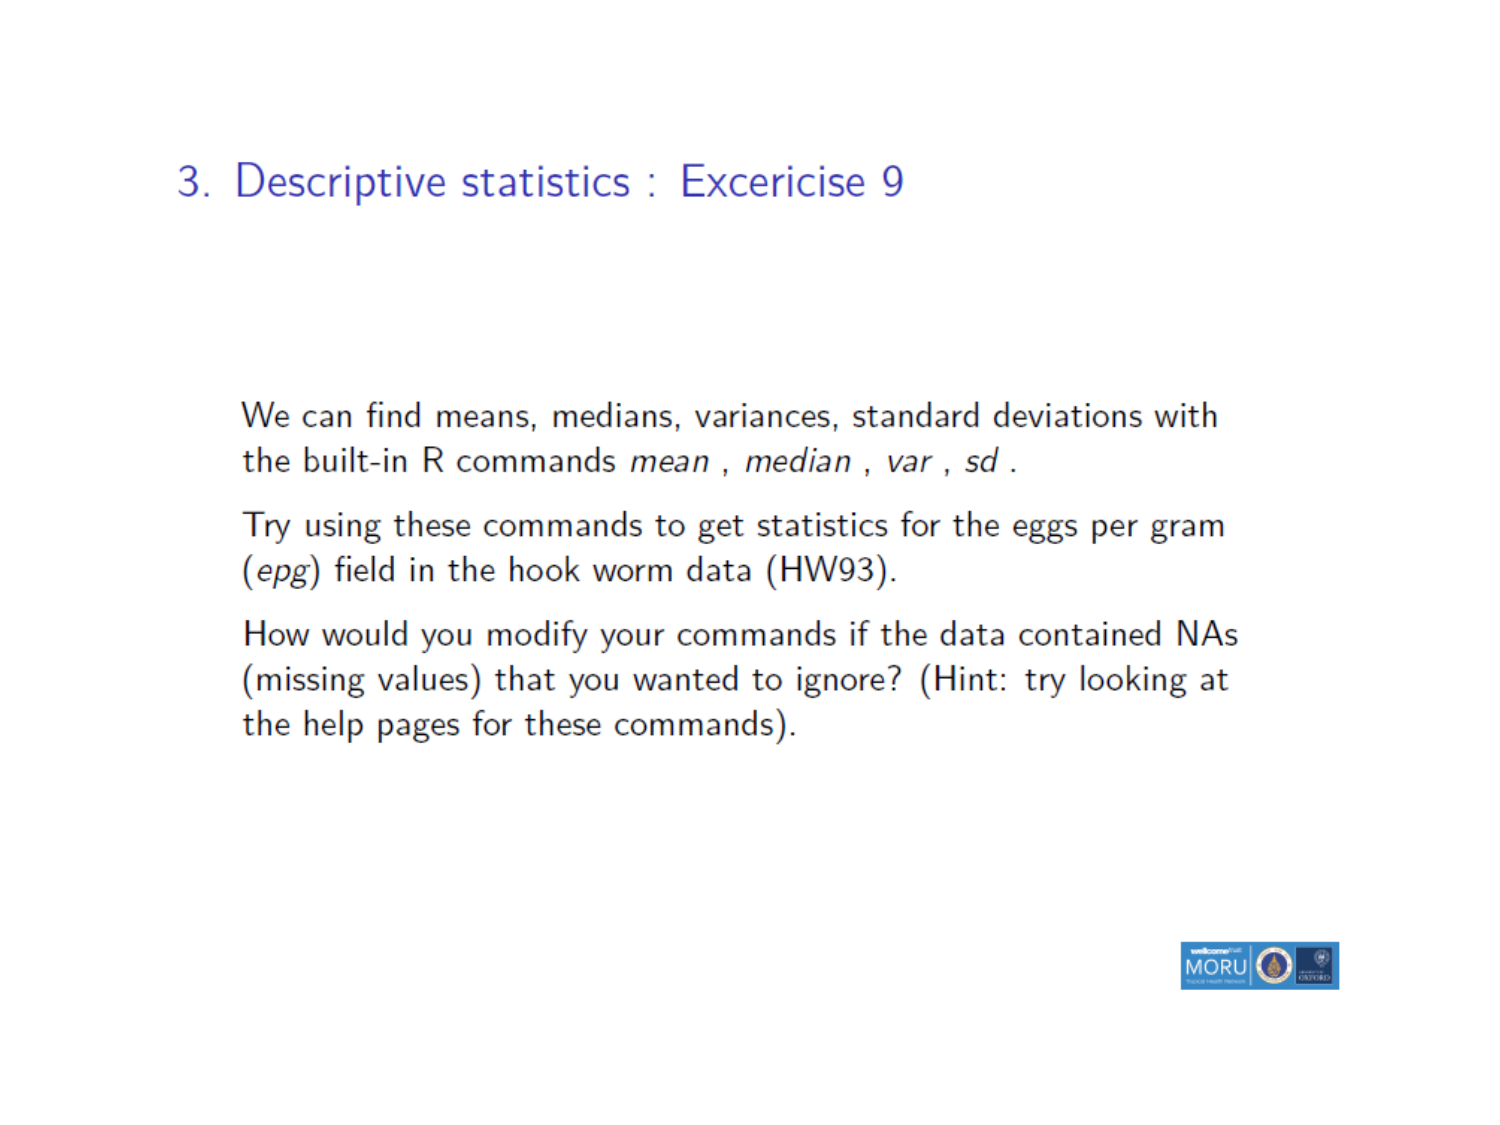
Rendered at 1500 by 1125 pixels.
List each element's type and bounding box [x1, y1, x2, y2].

picture [157, 131, 1342, 994]
